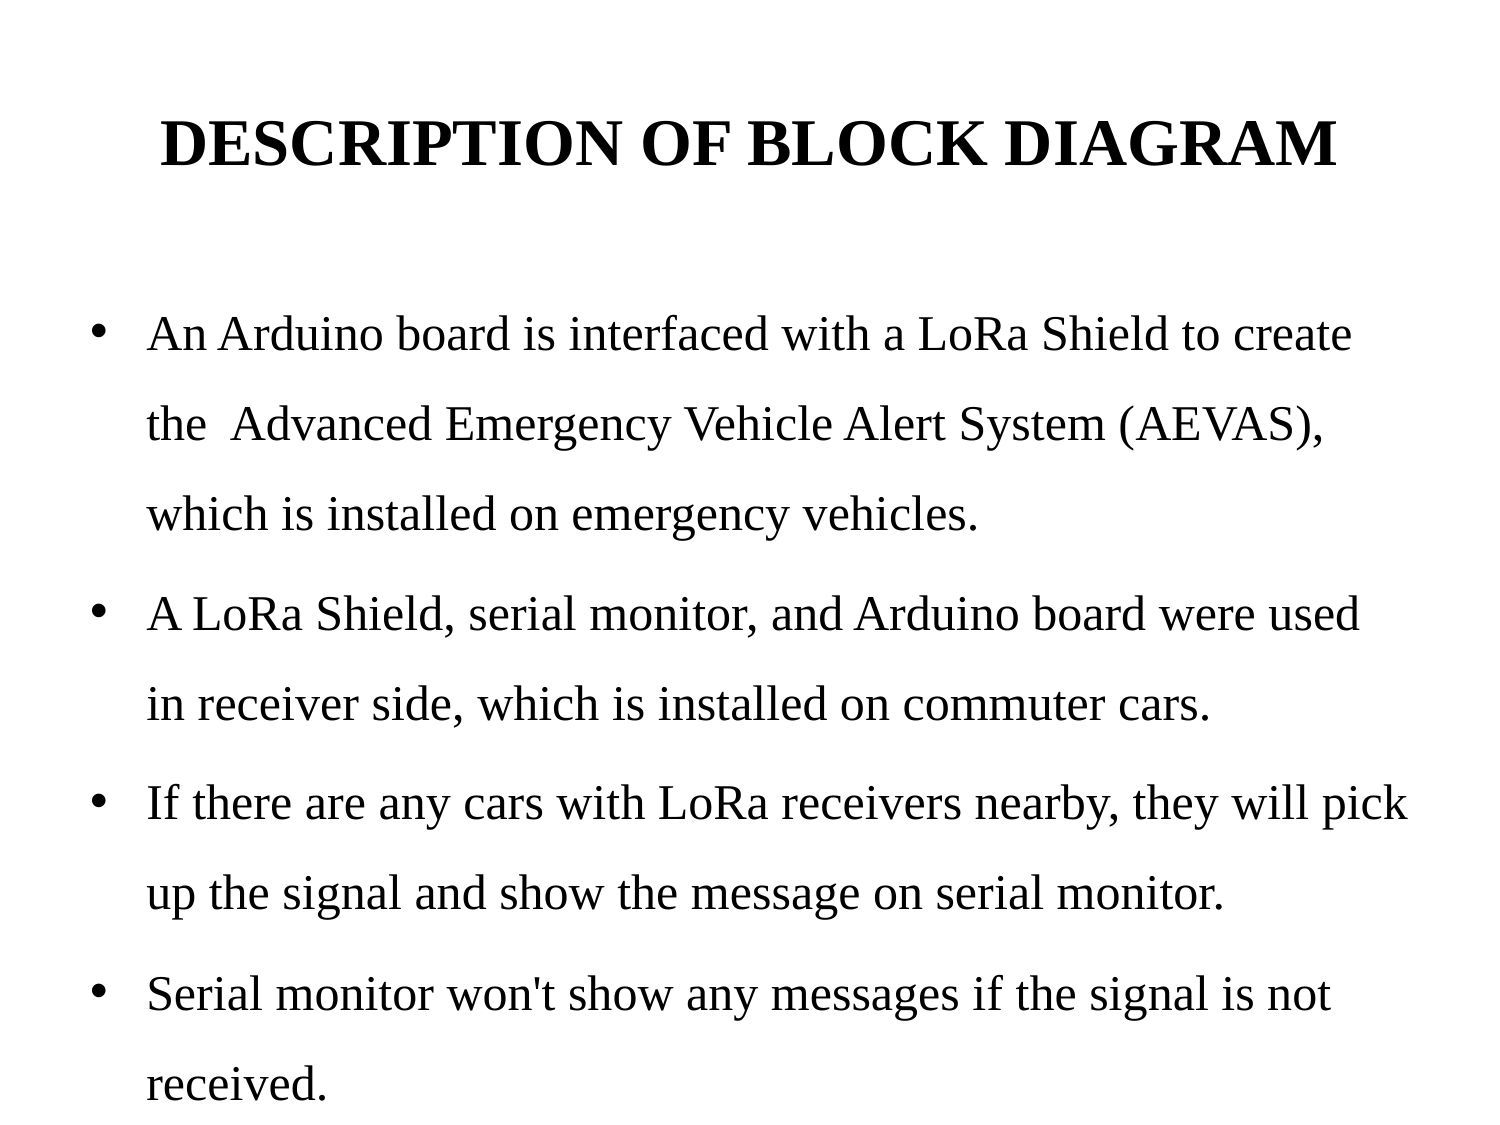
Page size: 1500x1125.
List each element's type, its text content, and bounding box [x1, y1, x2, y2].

title DESCRIPTION OF BLOCK DIAGRAM [75, 45, 1425, 233]
list An Arduino board is interfaced with a LoRa Shield to create the Advanced Emergency Vehicle Alert System (AEVAS), which is installed on emergency vehicles. A LoRa Shield, serial monitor, and Arduino board were used in receiver side, which is installed on commuter cars. If there are any cars with LoRa receivers nearby, they will pick up the signal and show the message on serial monitor. Serial monitor won't show any messages if the signal is not received. [75, 262, 1425, 1005]
